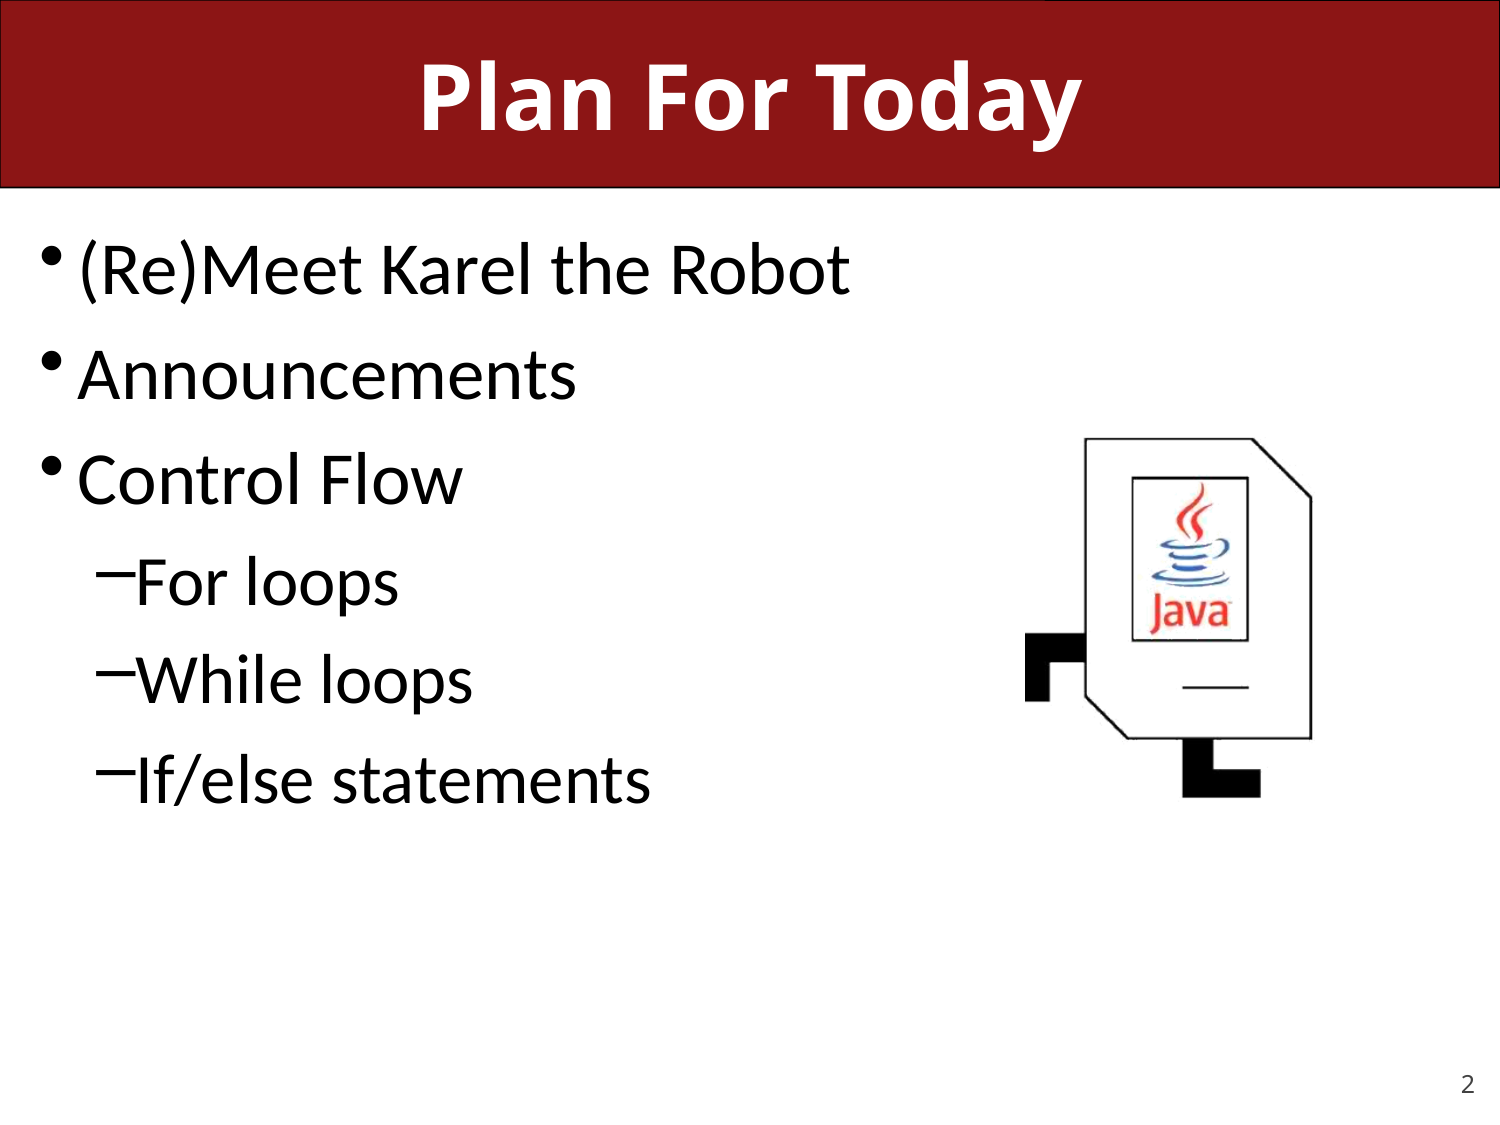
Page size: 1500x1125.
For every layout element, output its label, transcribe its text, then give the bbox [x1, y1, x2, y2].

picture [1024, 437, 1343, 810]
title Plan For Today [75, 0, 1425, 188]
list (Re)Meet Karel the Robot Announcements Control Flow For loops While loops If/else statements [24, 212, 1475, 1063]
